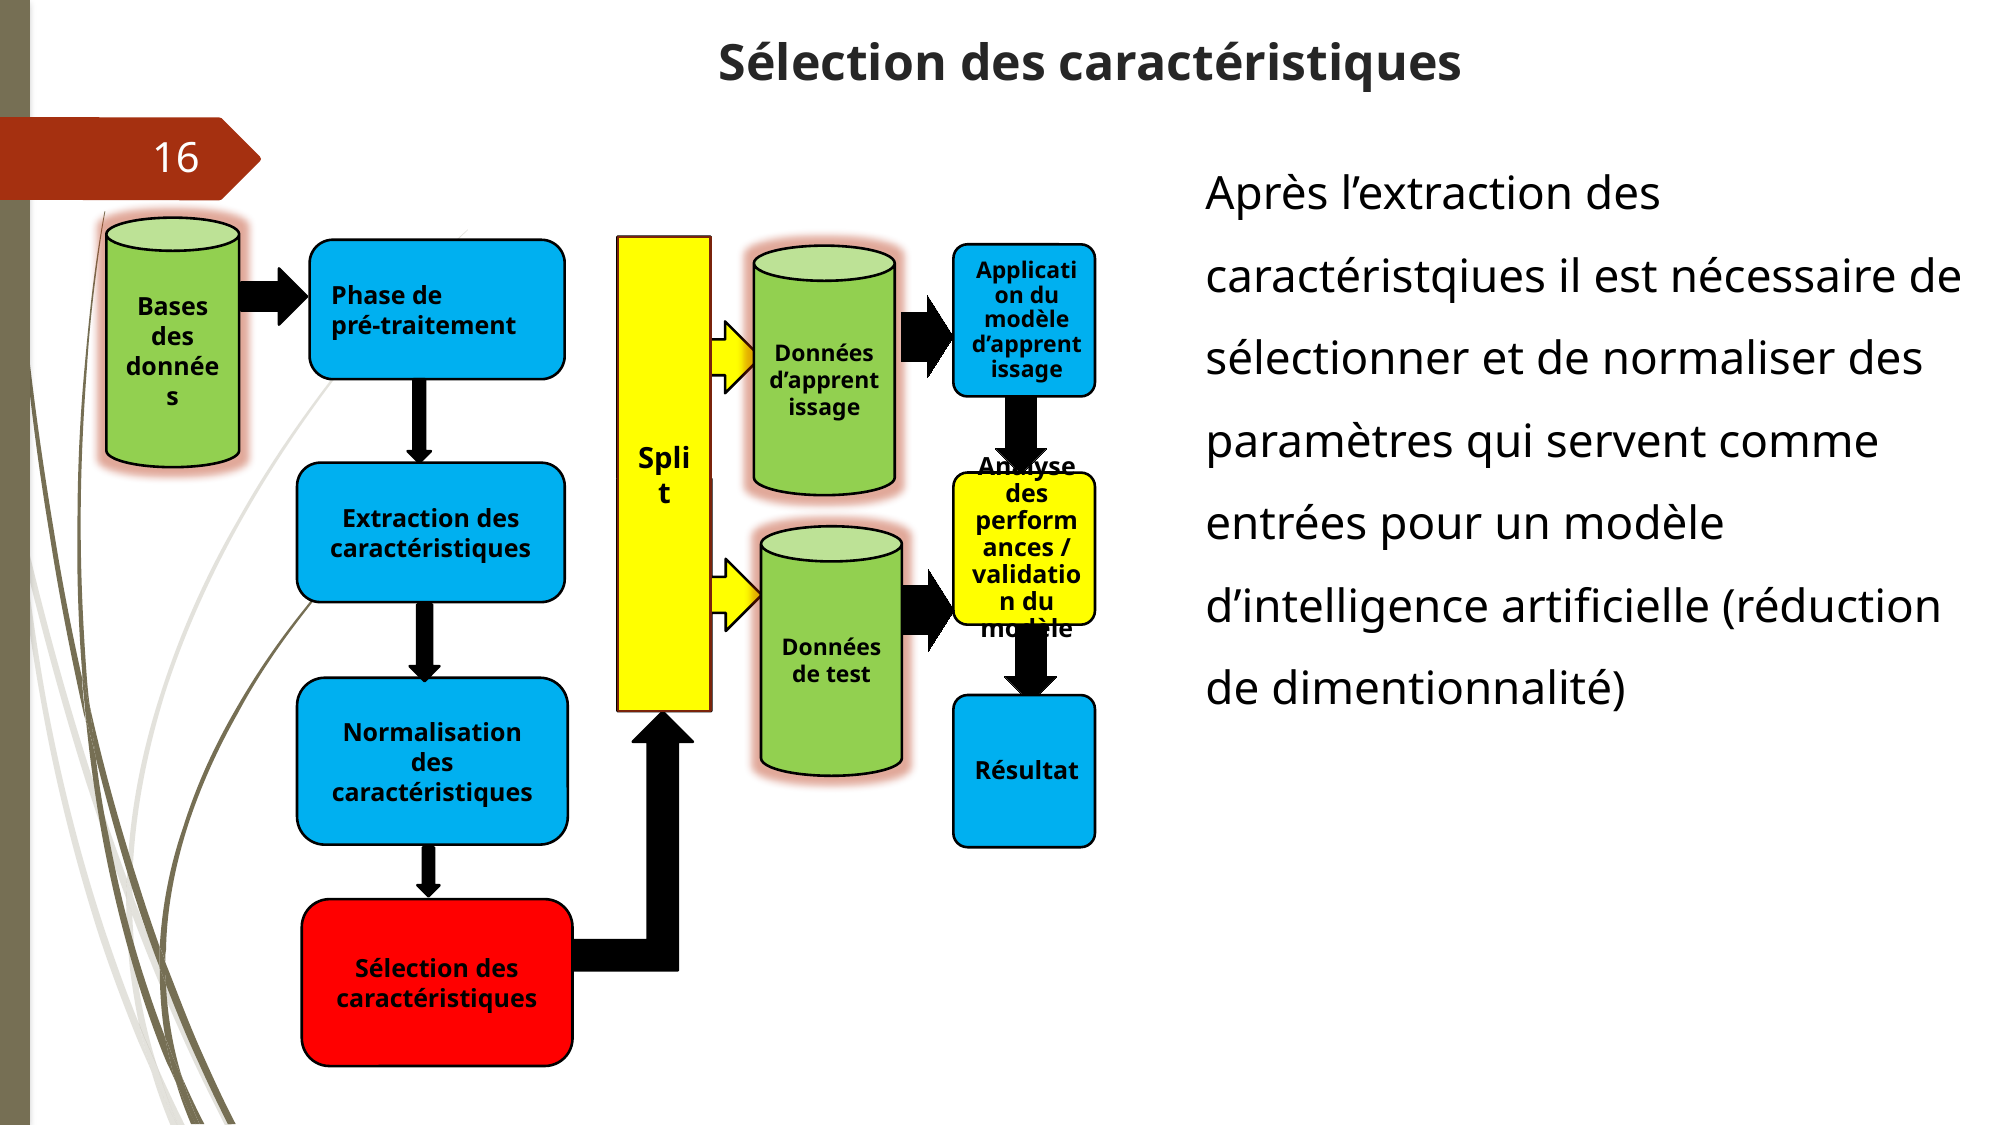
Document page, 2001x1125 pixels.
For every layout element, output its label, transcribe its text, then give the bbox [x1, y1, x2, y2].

text_box Après l’extraction des caractéristqiues il est nécessaire de sélectionner et de normaliser des paramètres qui servent comme entrées pour un modèle d’intelligence artificielle (réduction de dimentionnalité) [1190, 129, 1992, 804]
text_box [106, 217, 1177, 1067]
title Sélection des caractéristiques [215, 22, 1967, 147]
slide_number 16 [87, 129, 216, 190]
